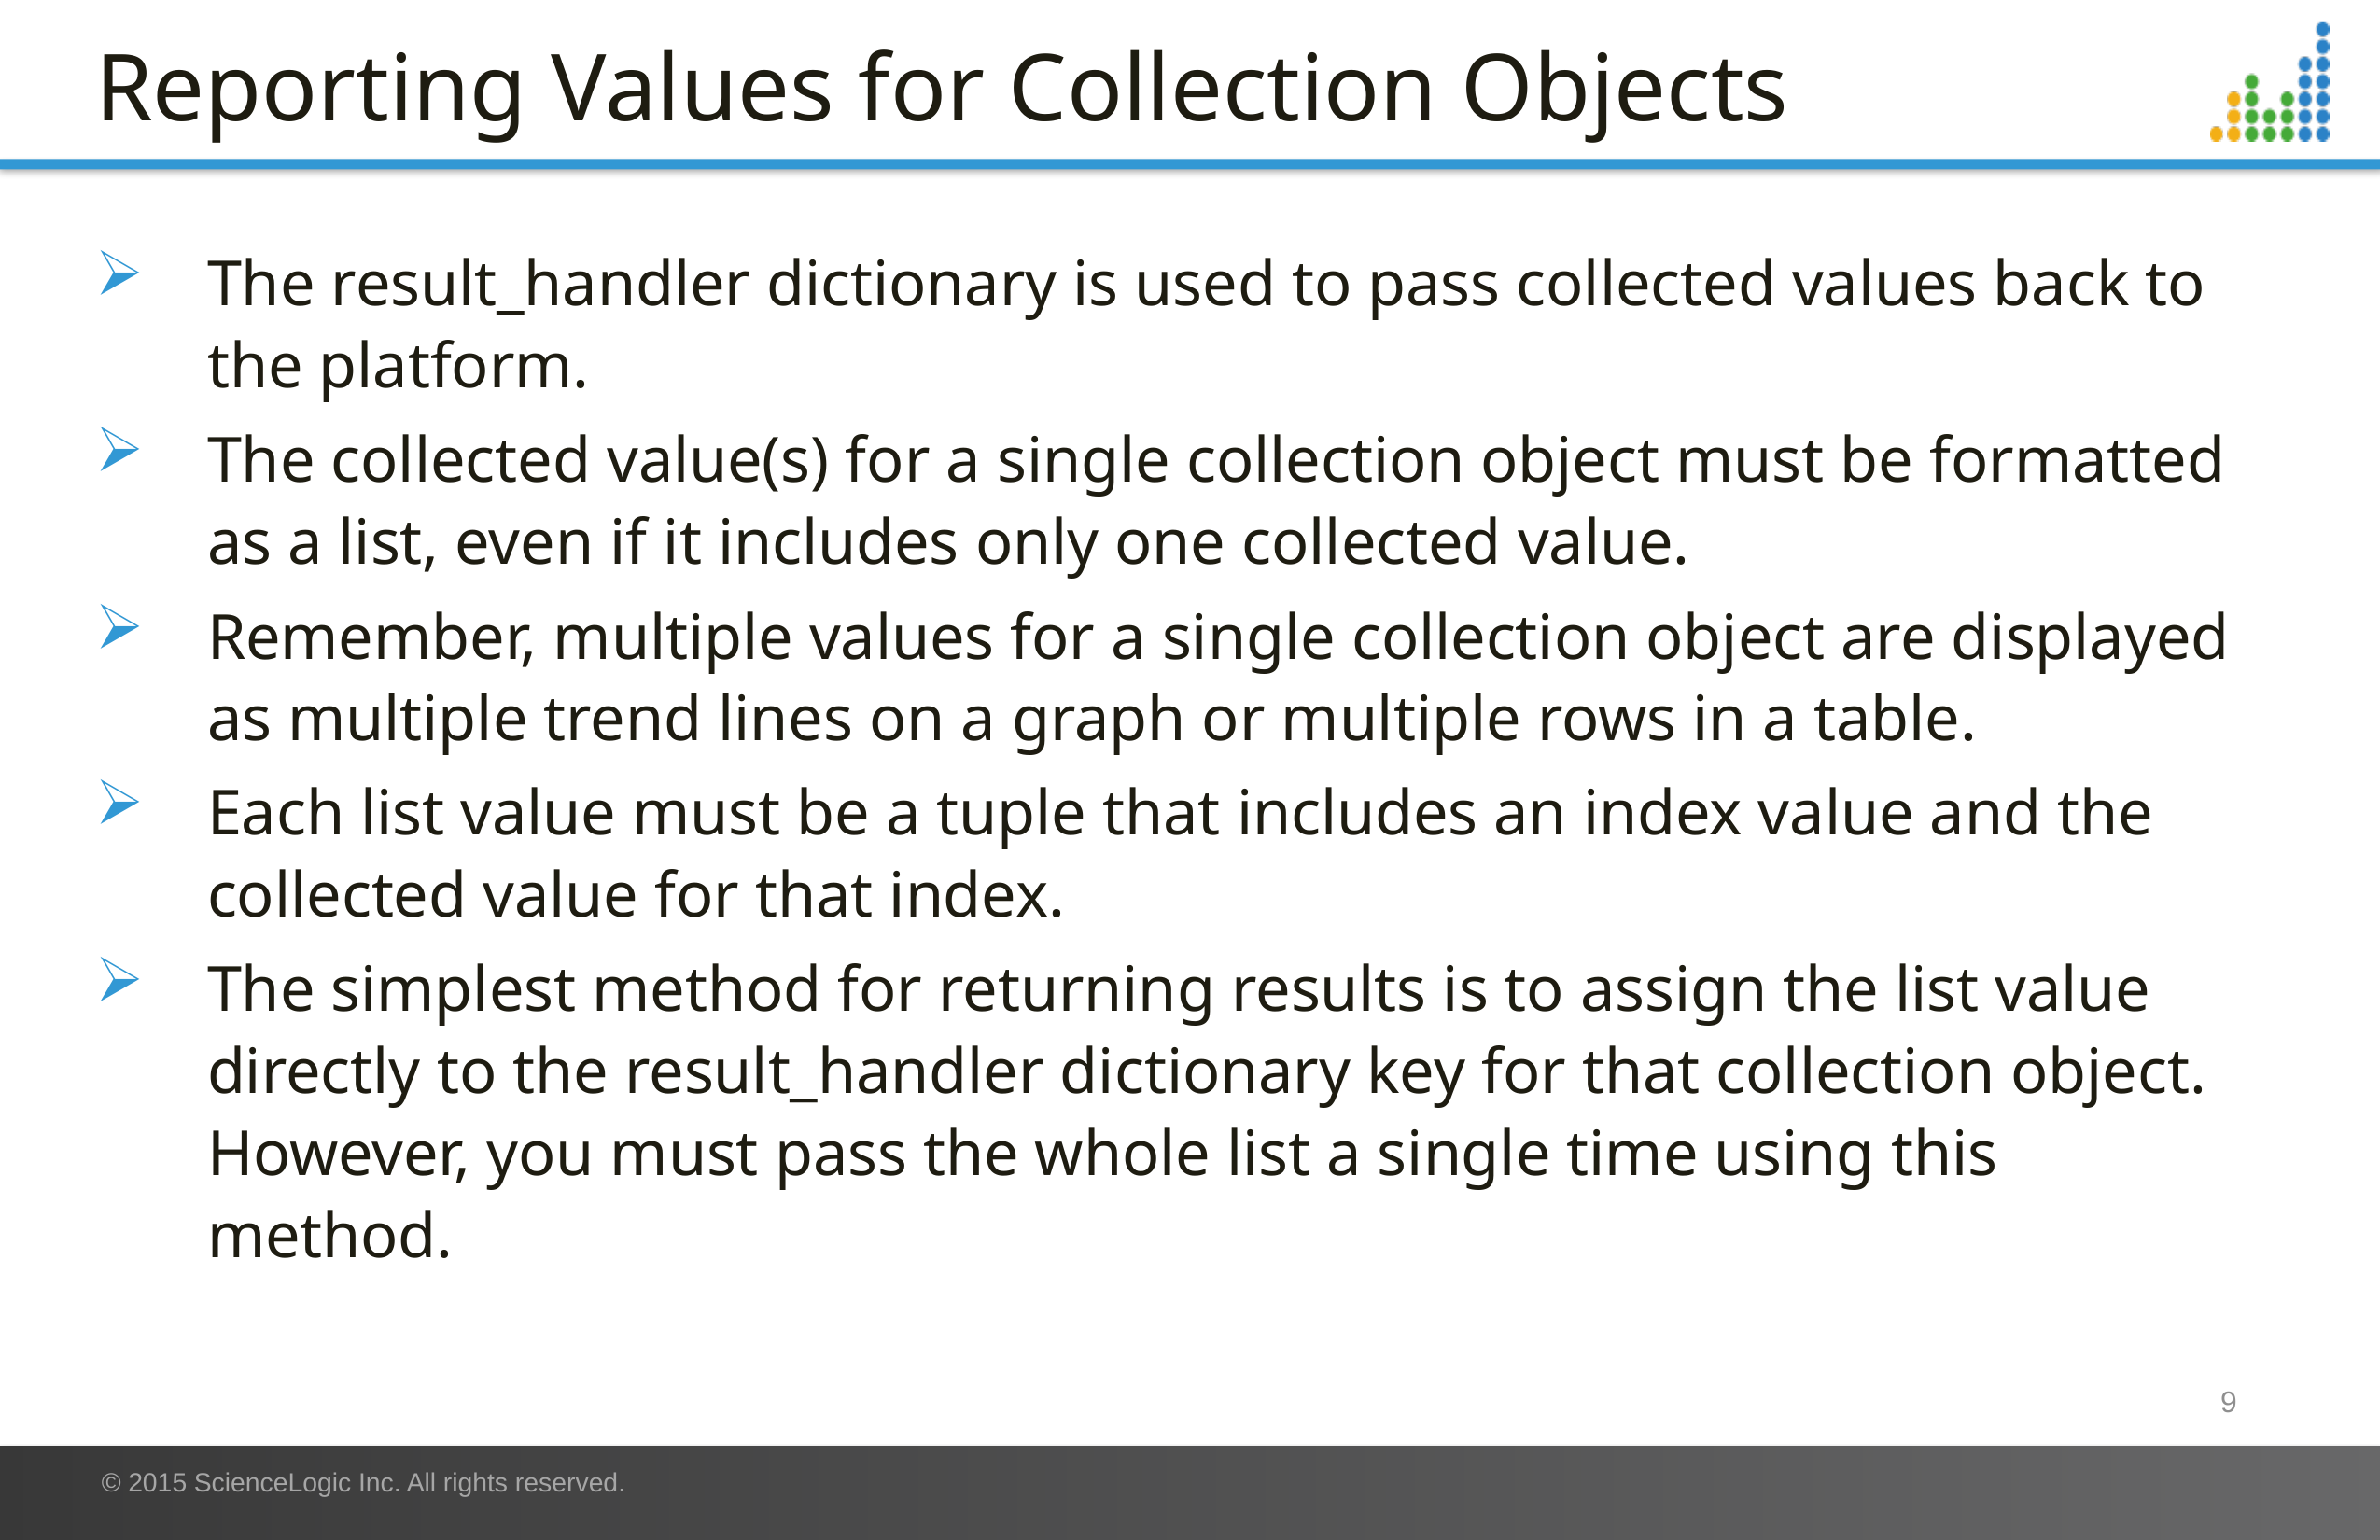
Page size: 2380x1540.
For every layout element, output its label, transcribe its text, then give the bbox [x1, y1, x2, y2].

picture [2210, 21, 2330, 142]
title Reporting Values for Collection Objects [73, 1, 2152, 166]
list The result_handler dictionary is used to pass collected values back to the platform. The collected value(s) for a single collection object must be formatted as a list, even if it includes only one collected value. Remember, multiple values for a single collection object are displayed as multiple trend lines on a graph or multiple rows in a table. Each list value must be a tuple that includes an index value and the collected value for that index. The simplest method for returning results is to assign the list value directly to the result_handler dictionary key for that collection object. However, you must pass the whole list a single time using this method. [73, 225, 2261, 1317]
slide_number 9 [1705, 1374, 2261, 1427]
